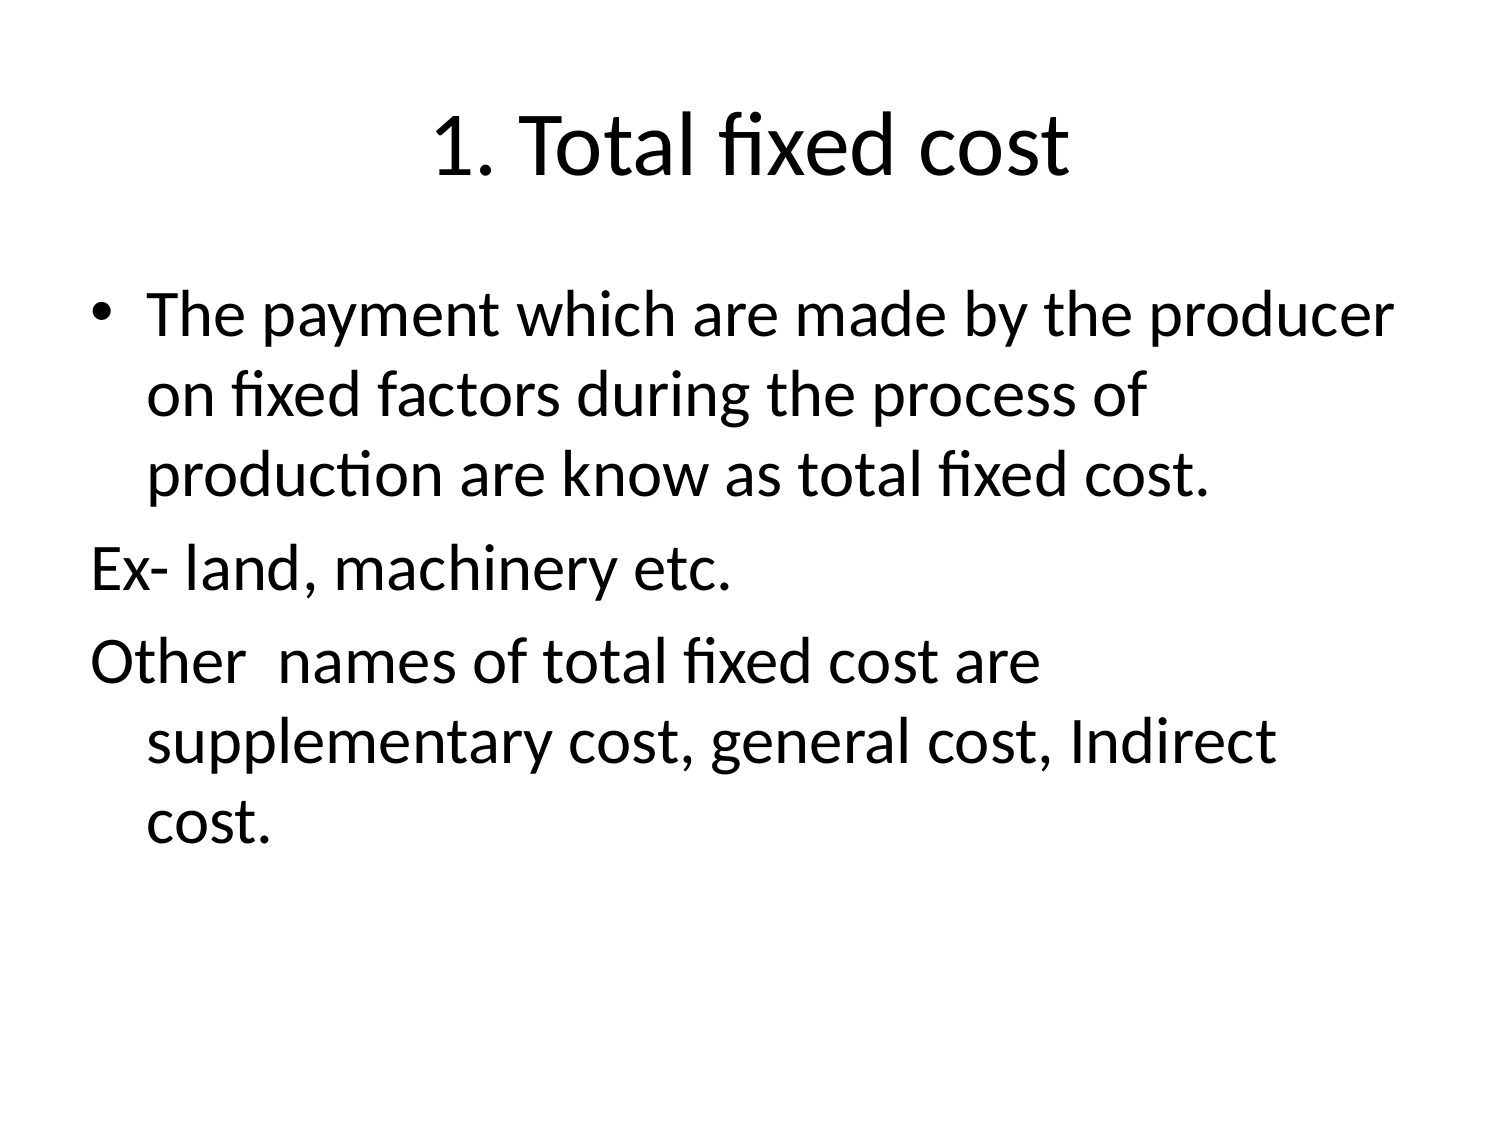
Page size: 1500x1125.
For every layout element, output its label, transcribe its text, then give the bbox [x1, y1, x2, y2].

title 1. Total fixed cost [75, 45, 1425, 233]
list The payment which are made by the producer on fixed factors during the process of production are know as total fixed cost. Ex- land, machinery etc. Other names of total fixed cost are supplementary cost, general cost, Indirect cost. [75, 262, 1425, 1005]
